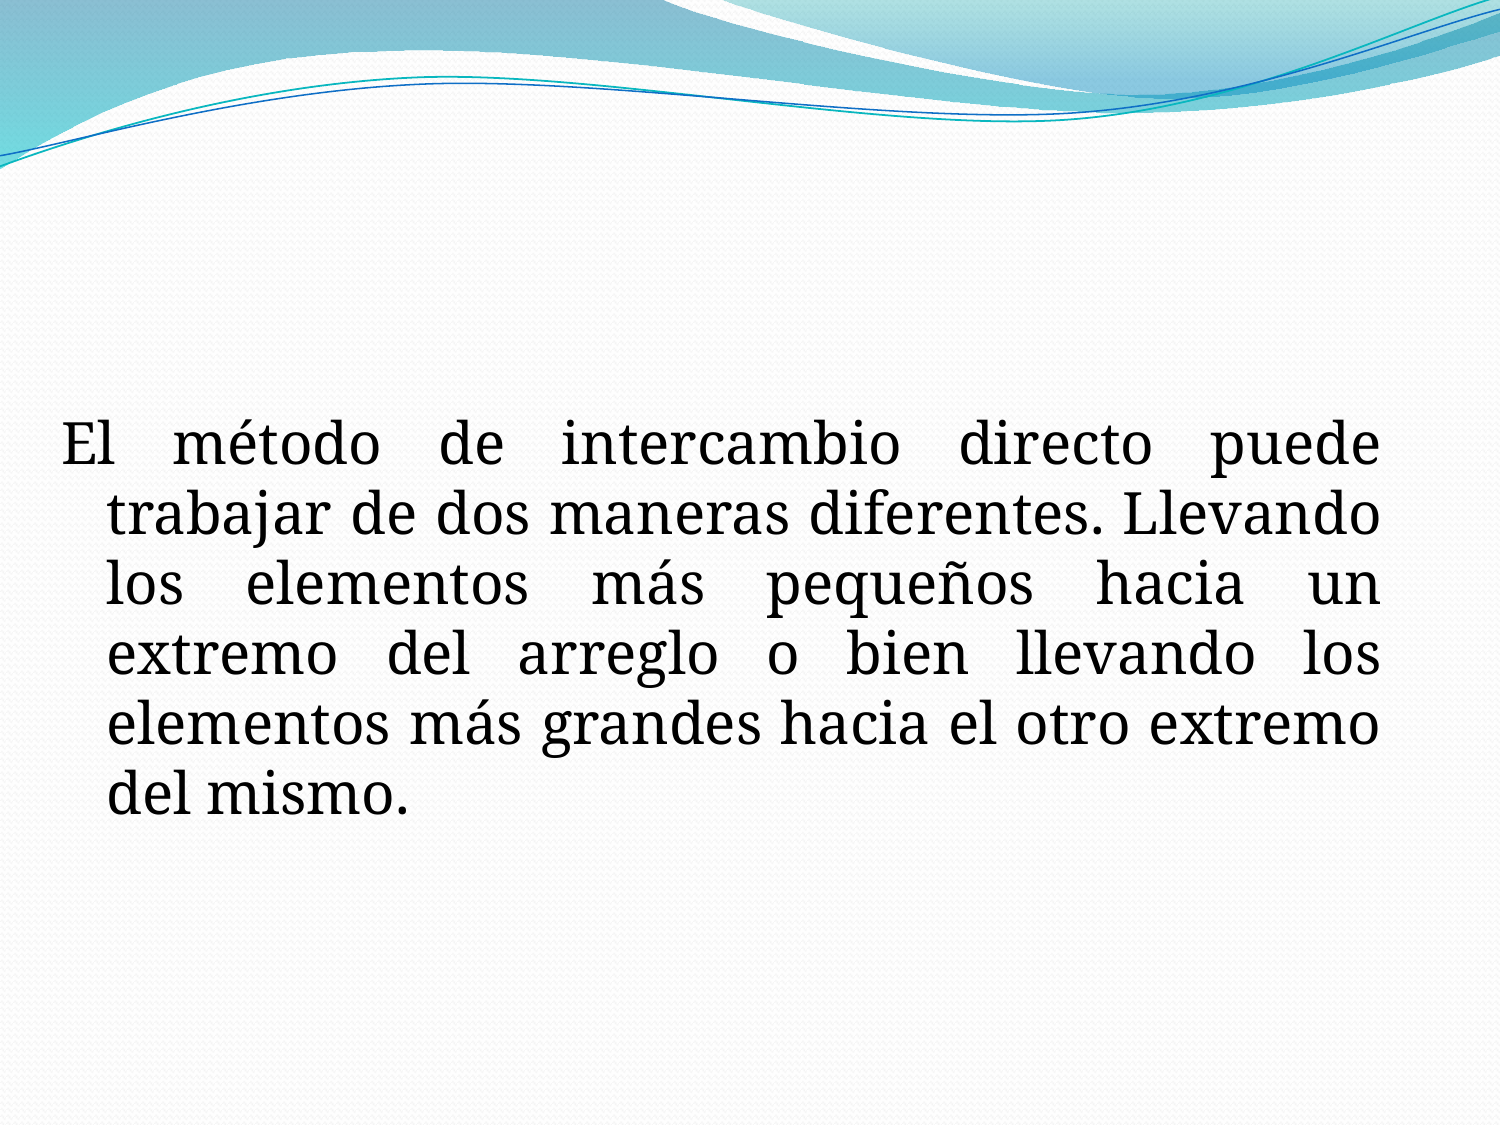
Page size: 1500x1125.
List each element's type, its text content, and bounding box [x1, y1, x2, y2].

list El método de intercambio directo puede trabajar de dos maneras diferentes. Llevando los elementos más pequeños hacia un extremo del arreglo o bien llevando los elementos más grandes hacia el otro extremo del mismo. [46, 398, 1397, 868]
